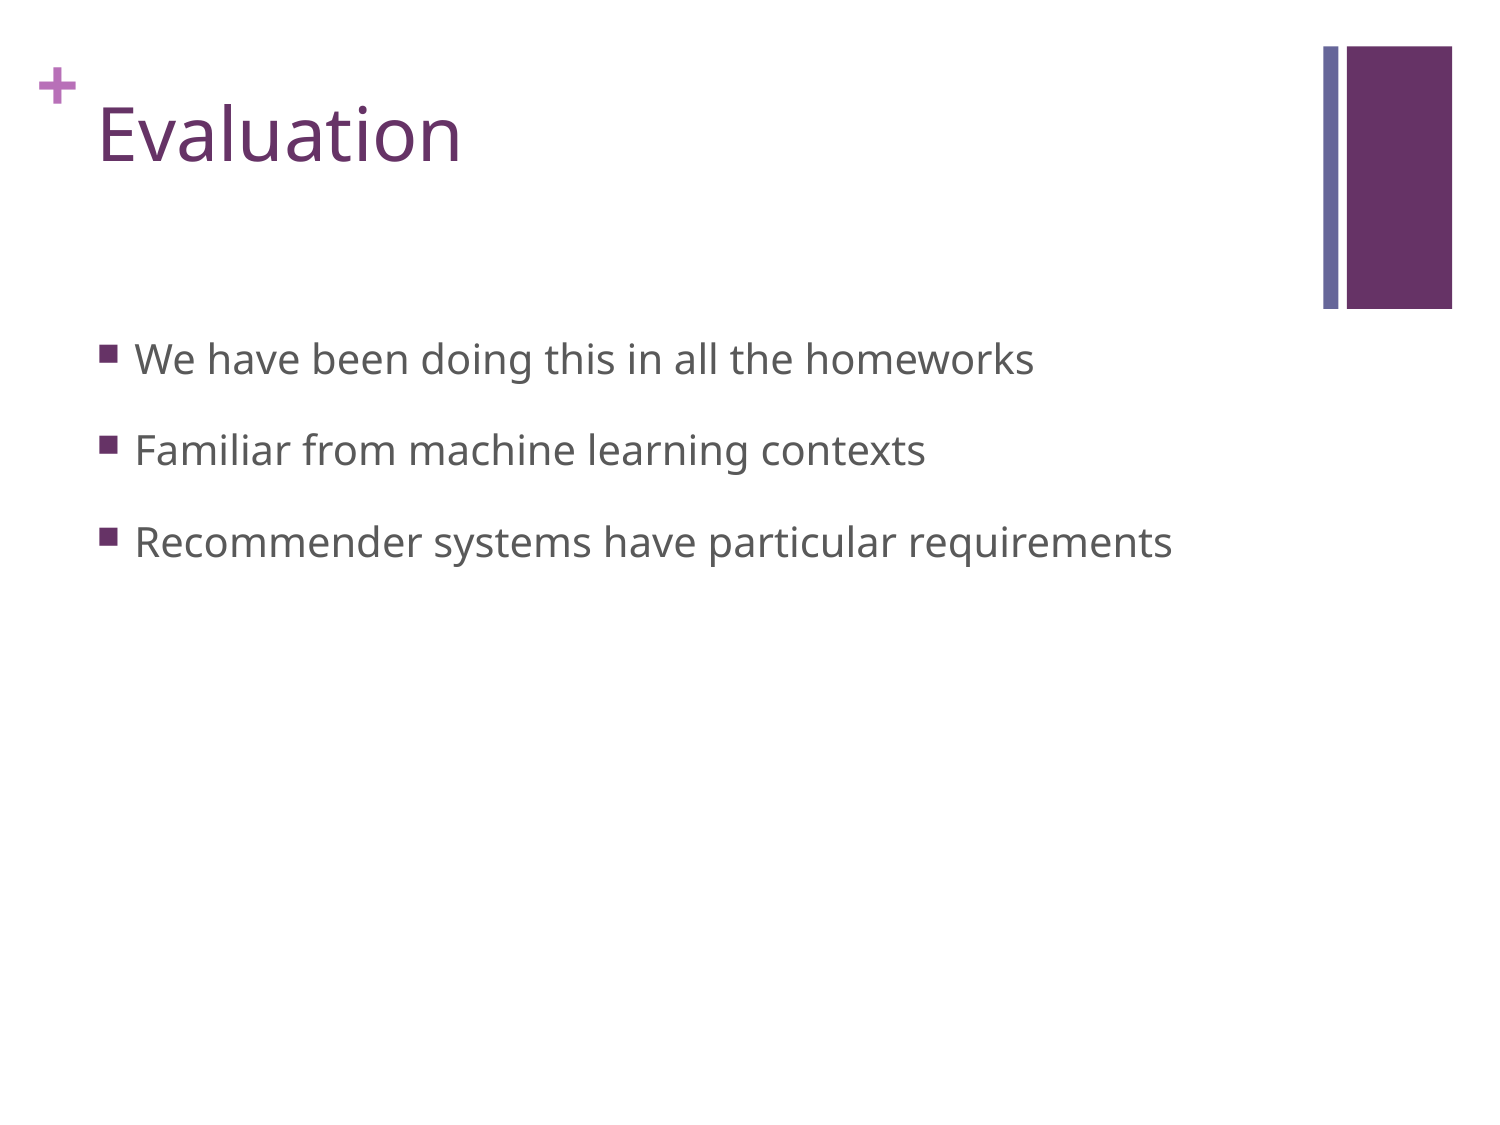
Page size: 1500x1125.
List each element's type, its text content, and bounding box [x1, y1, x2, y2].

title Evaluation [81, 79, 1322, 263]
list We have been doing this in all the homeworks Familiar from machine learning contexts Recommender systems have particular requirements [81, 324, 1322, 1005]
